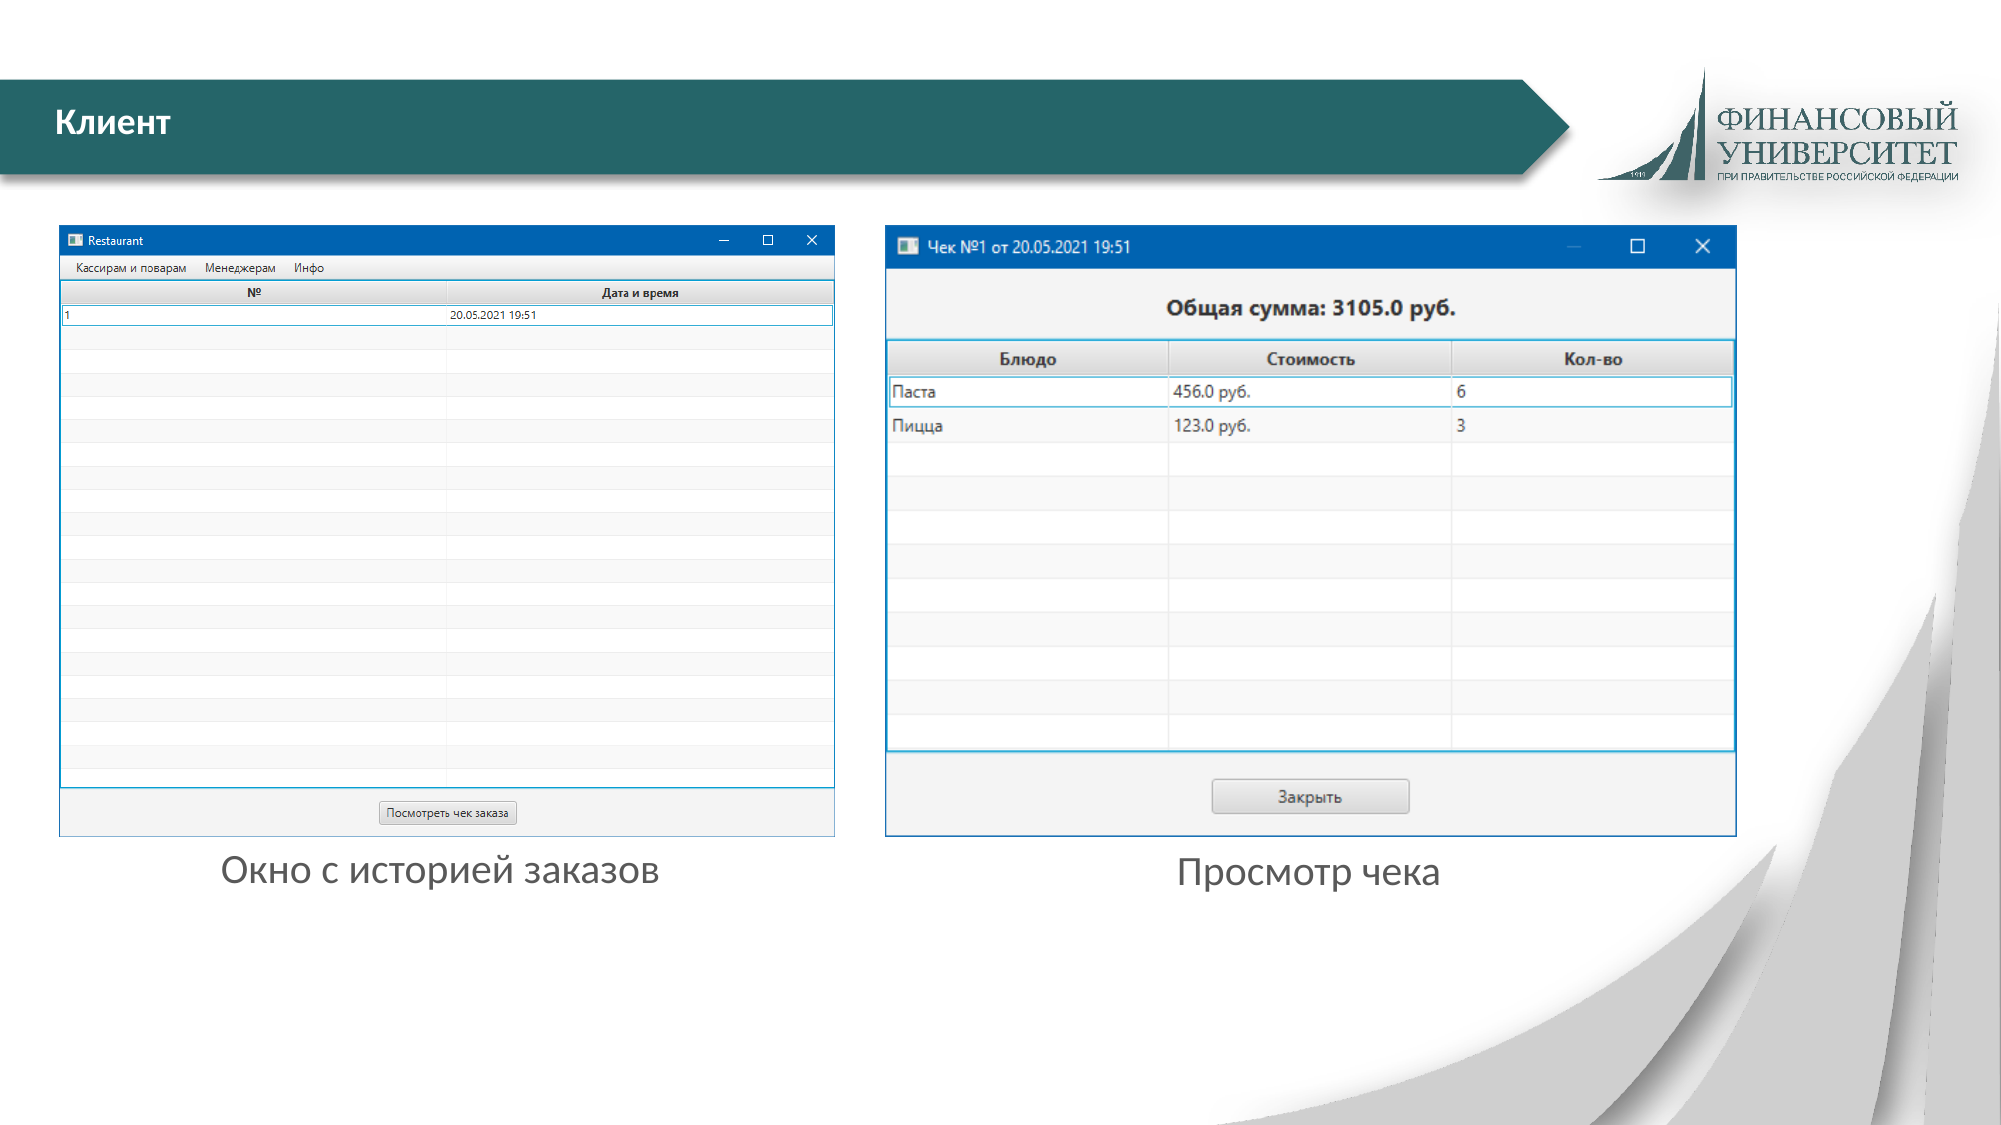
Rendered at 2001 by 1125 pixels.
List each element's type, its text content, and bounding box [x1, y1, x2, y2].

picture [62, 282, 833, 786]
picture [885, 225, 2000, 1125]
picture [1595, 62, 1959, 192]
text_box Окно с историей заказов [205, 839, 689, 904]
picture [59, 789, 835, 837]
picture [59, 225, 835, 279]
title Клиент [40, 94, 1746, 157]
text_box Просмотр чека [1161, 841, 1460, 906]
